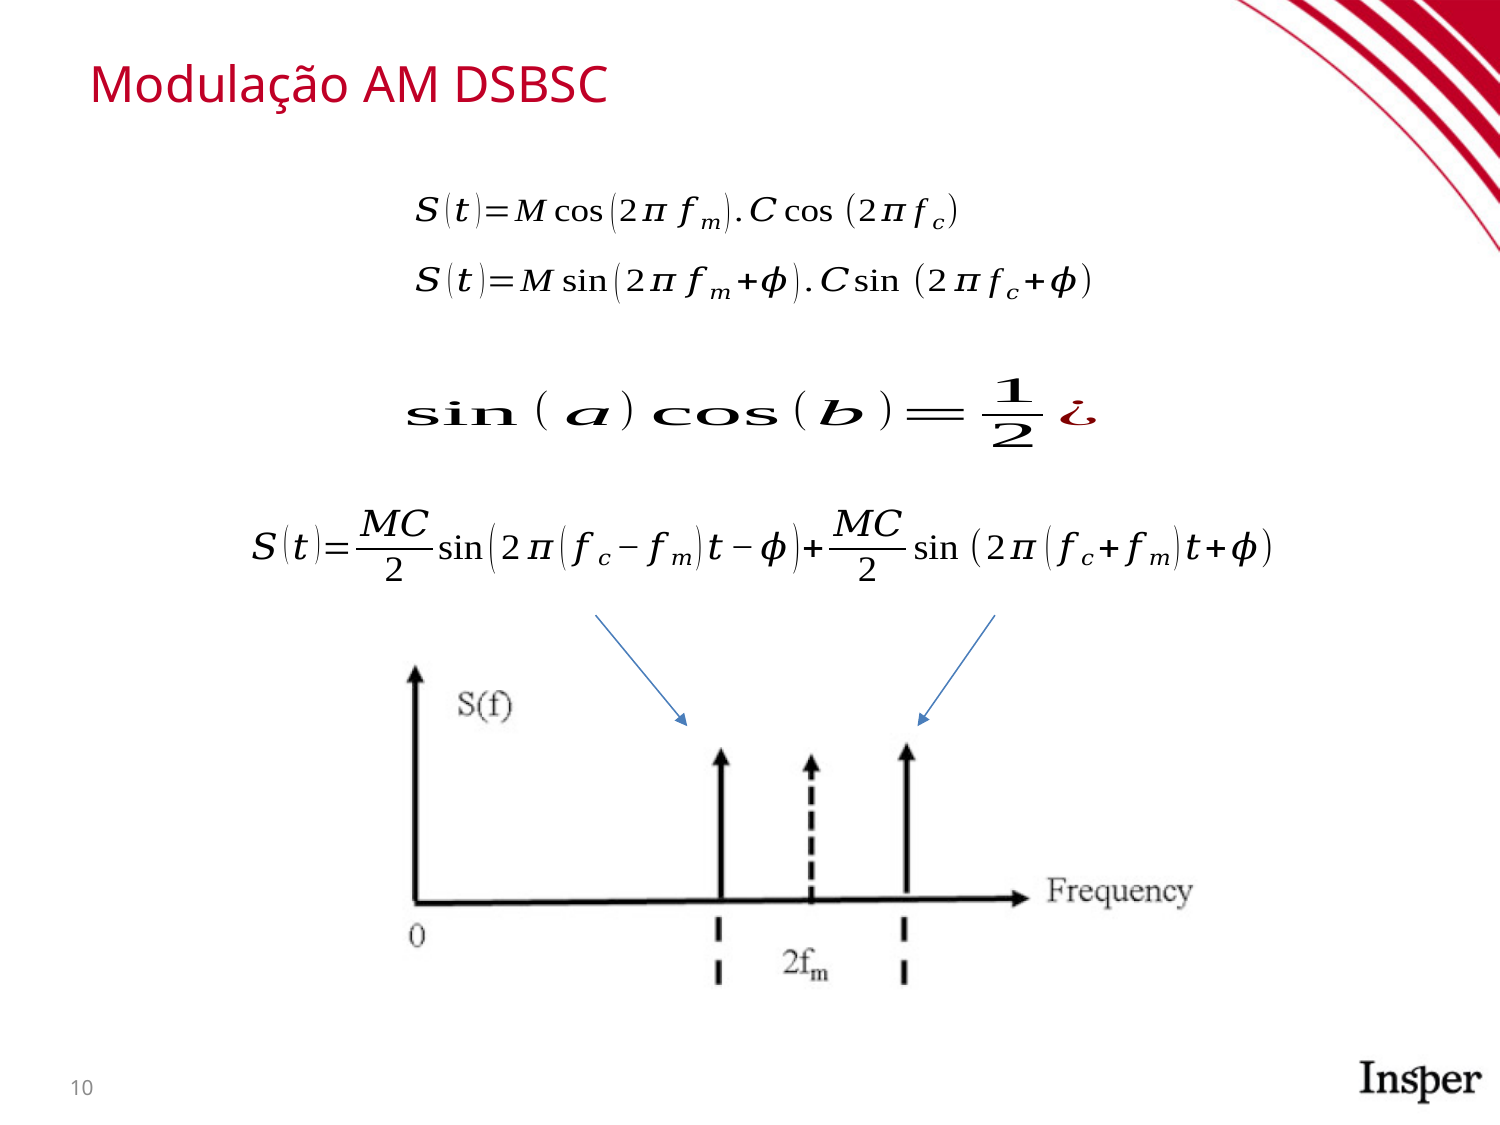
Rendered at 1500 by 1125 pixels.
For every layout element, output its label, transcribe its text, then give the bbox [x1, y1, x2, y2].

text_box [917, 614, 996, 727]
picture [0, 0, 1500, 1125]
title Modulação AM DSBSC [75, 45, 1117, 233]
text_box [595, 614, 688, 727]
slide_number 10 [5, 1058, 109, 1119]
